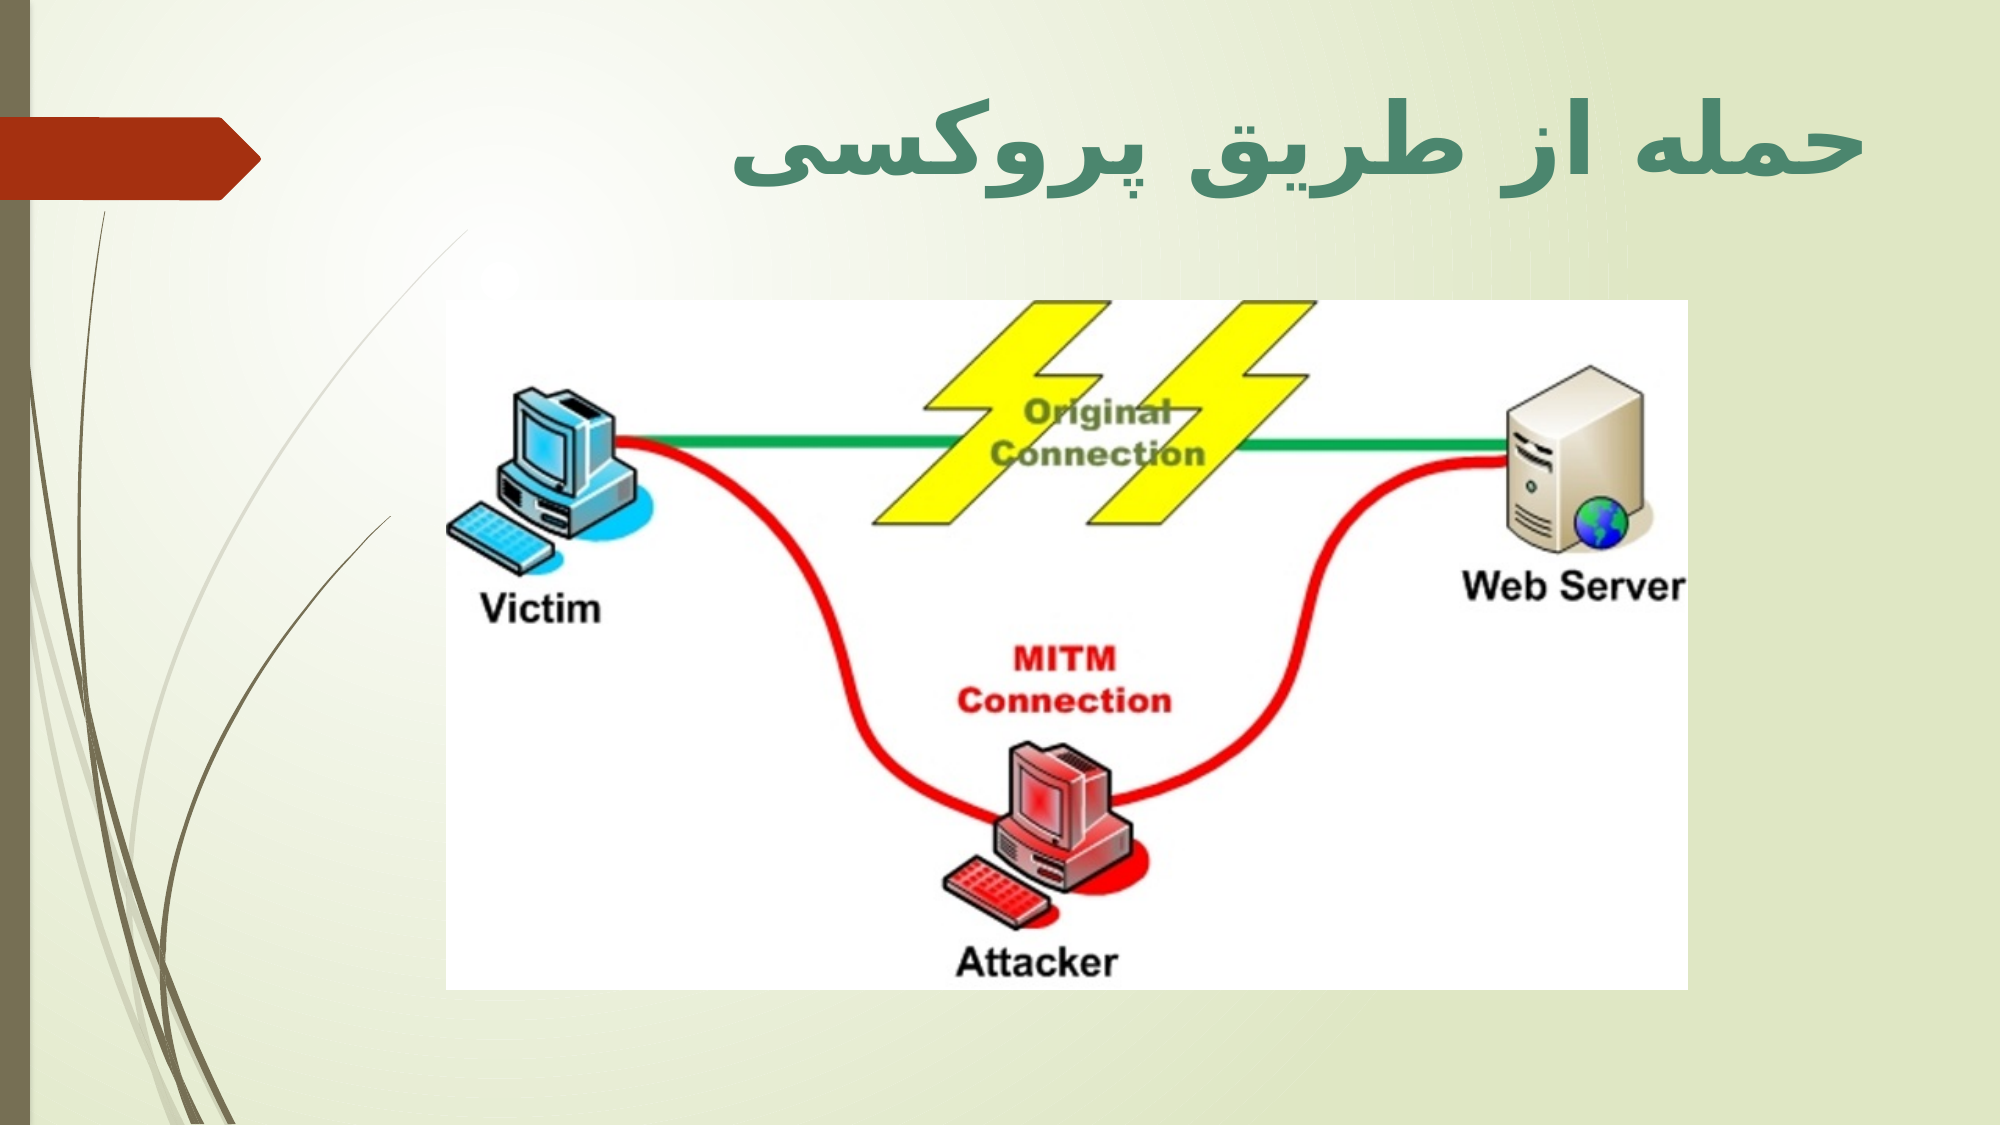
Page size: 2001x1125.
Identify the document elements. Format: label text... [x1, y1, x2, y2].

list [446, 300, 1688, 991]
title حمله از طریق پروکسی [425, 66, 1888, 225]
